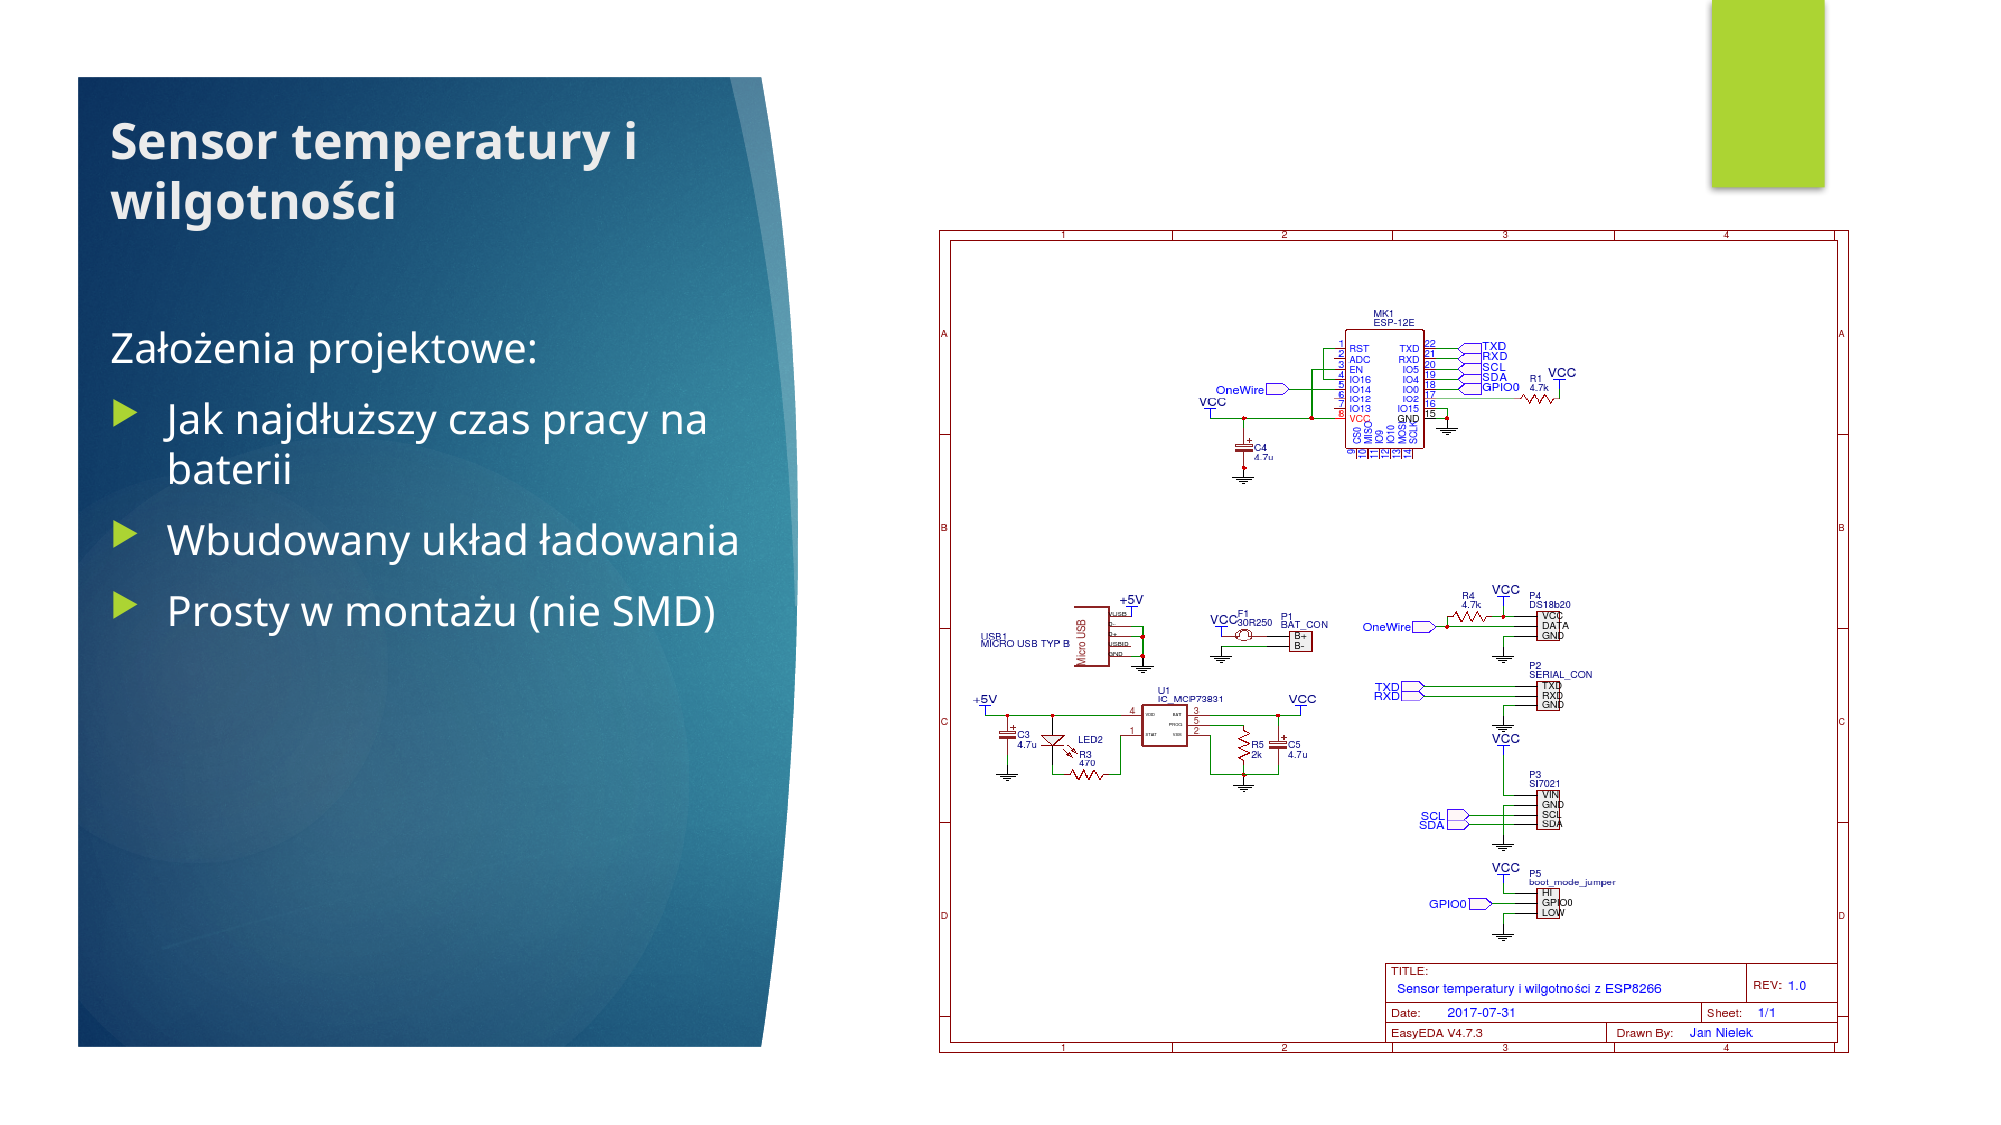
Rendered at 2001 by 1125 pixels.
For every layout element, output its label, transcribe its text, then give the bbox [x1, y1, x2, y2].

picture [928, 217, 1865, 1062]
text_box Założenia projektowe: Jak najdłuższy czas pracy na baterii Wbudowany układ ładowania Prosty w montażu (nie SMD) [95, 314, 783, 911]
title Sensor temperatury i wilgotności [95, 106, 783, 238]
